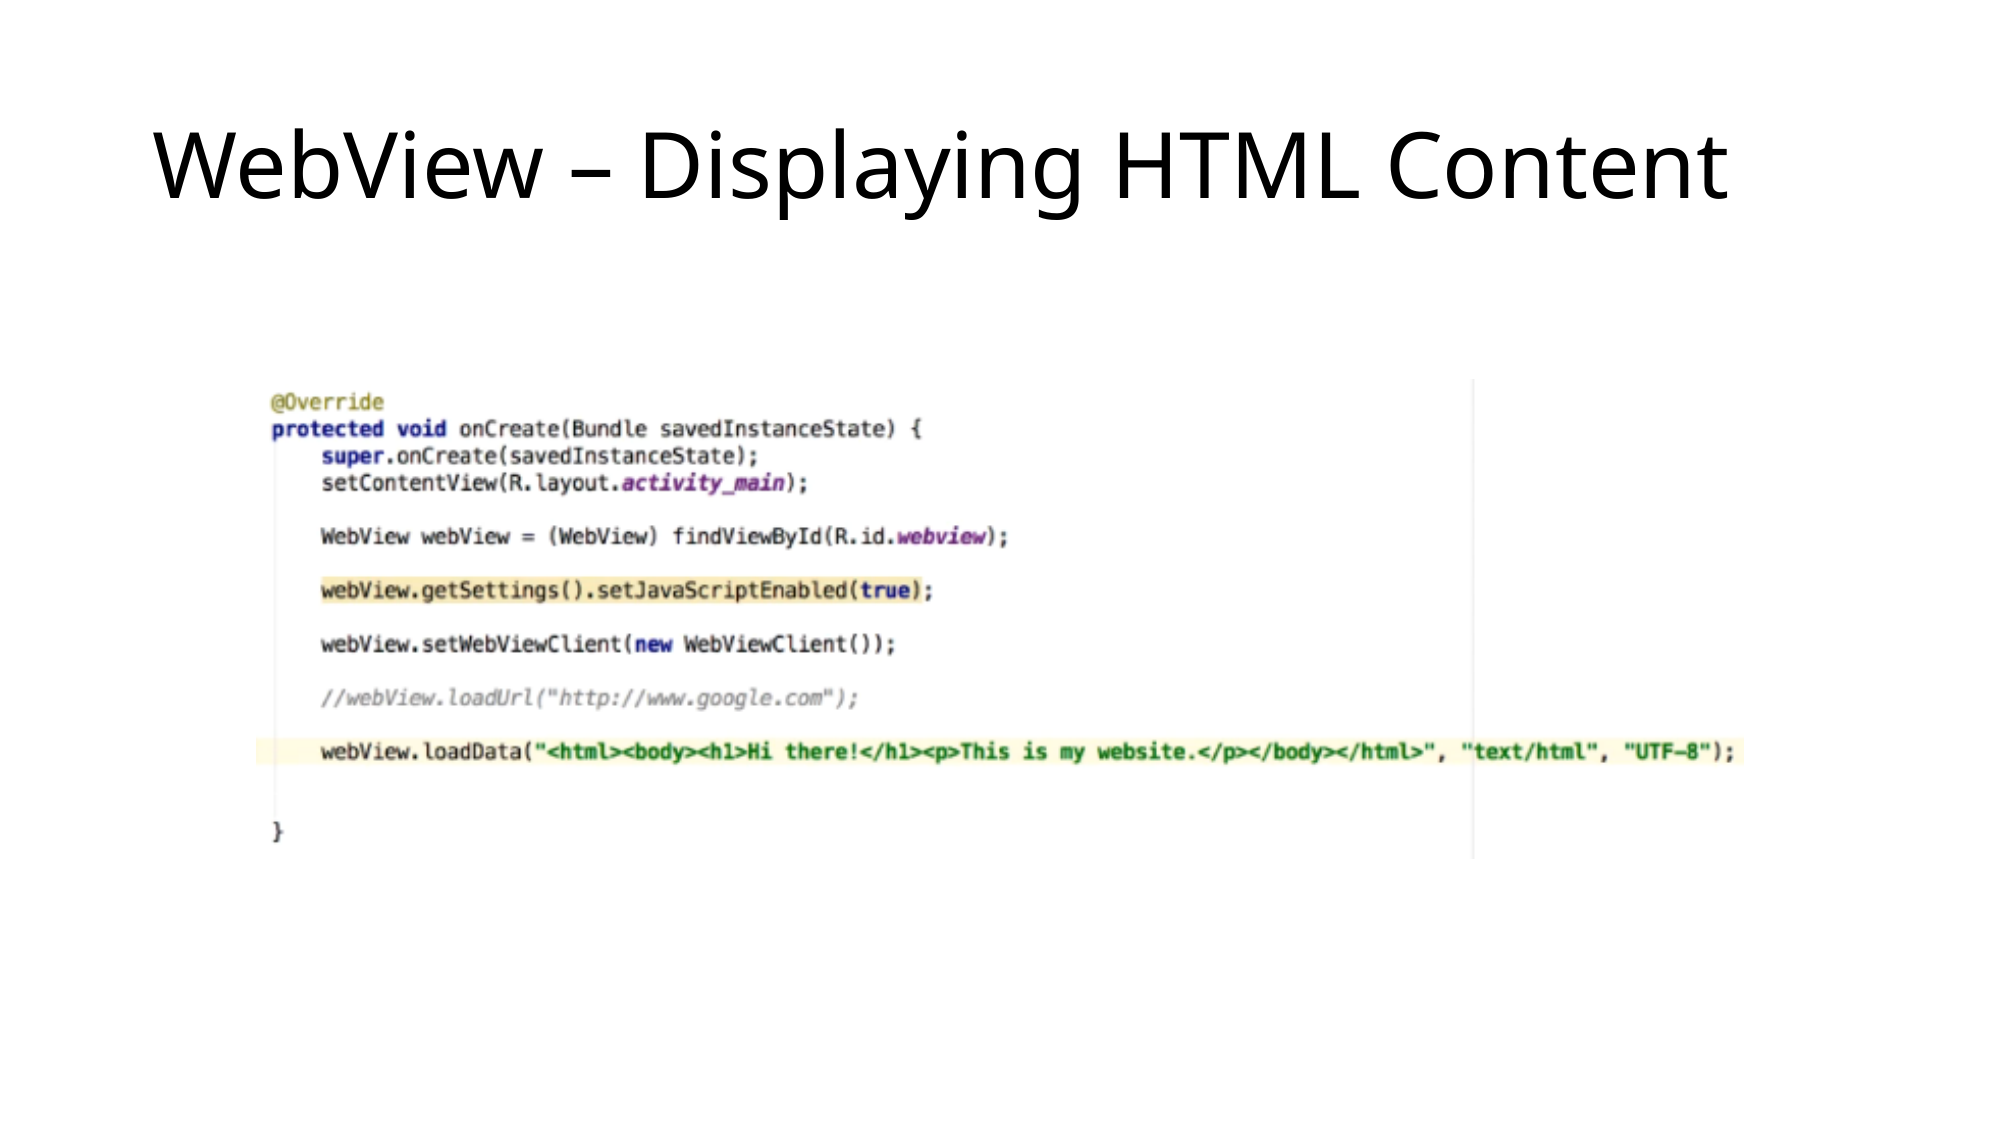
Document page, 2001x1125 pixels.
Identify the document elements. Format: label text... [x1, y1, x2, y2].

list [256, 379, 1744, 859]
title WebView – Displaying HTML Content [137, 59, 1863, 278]
